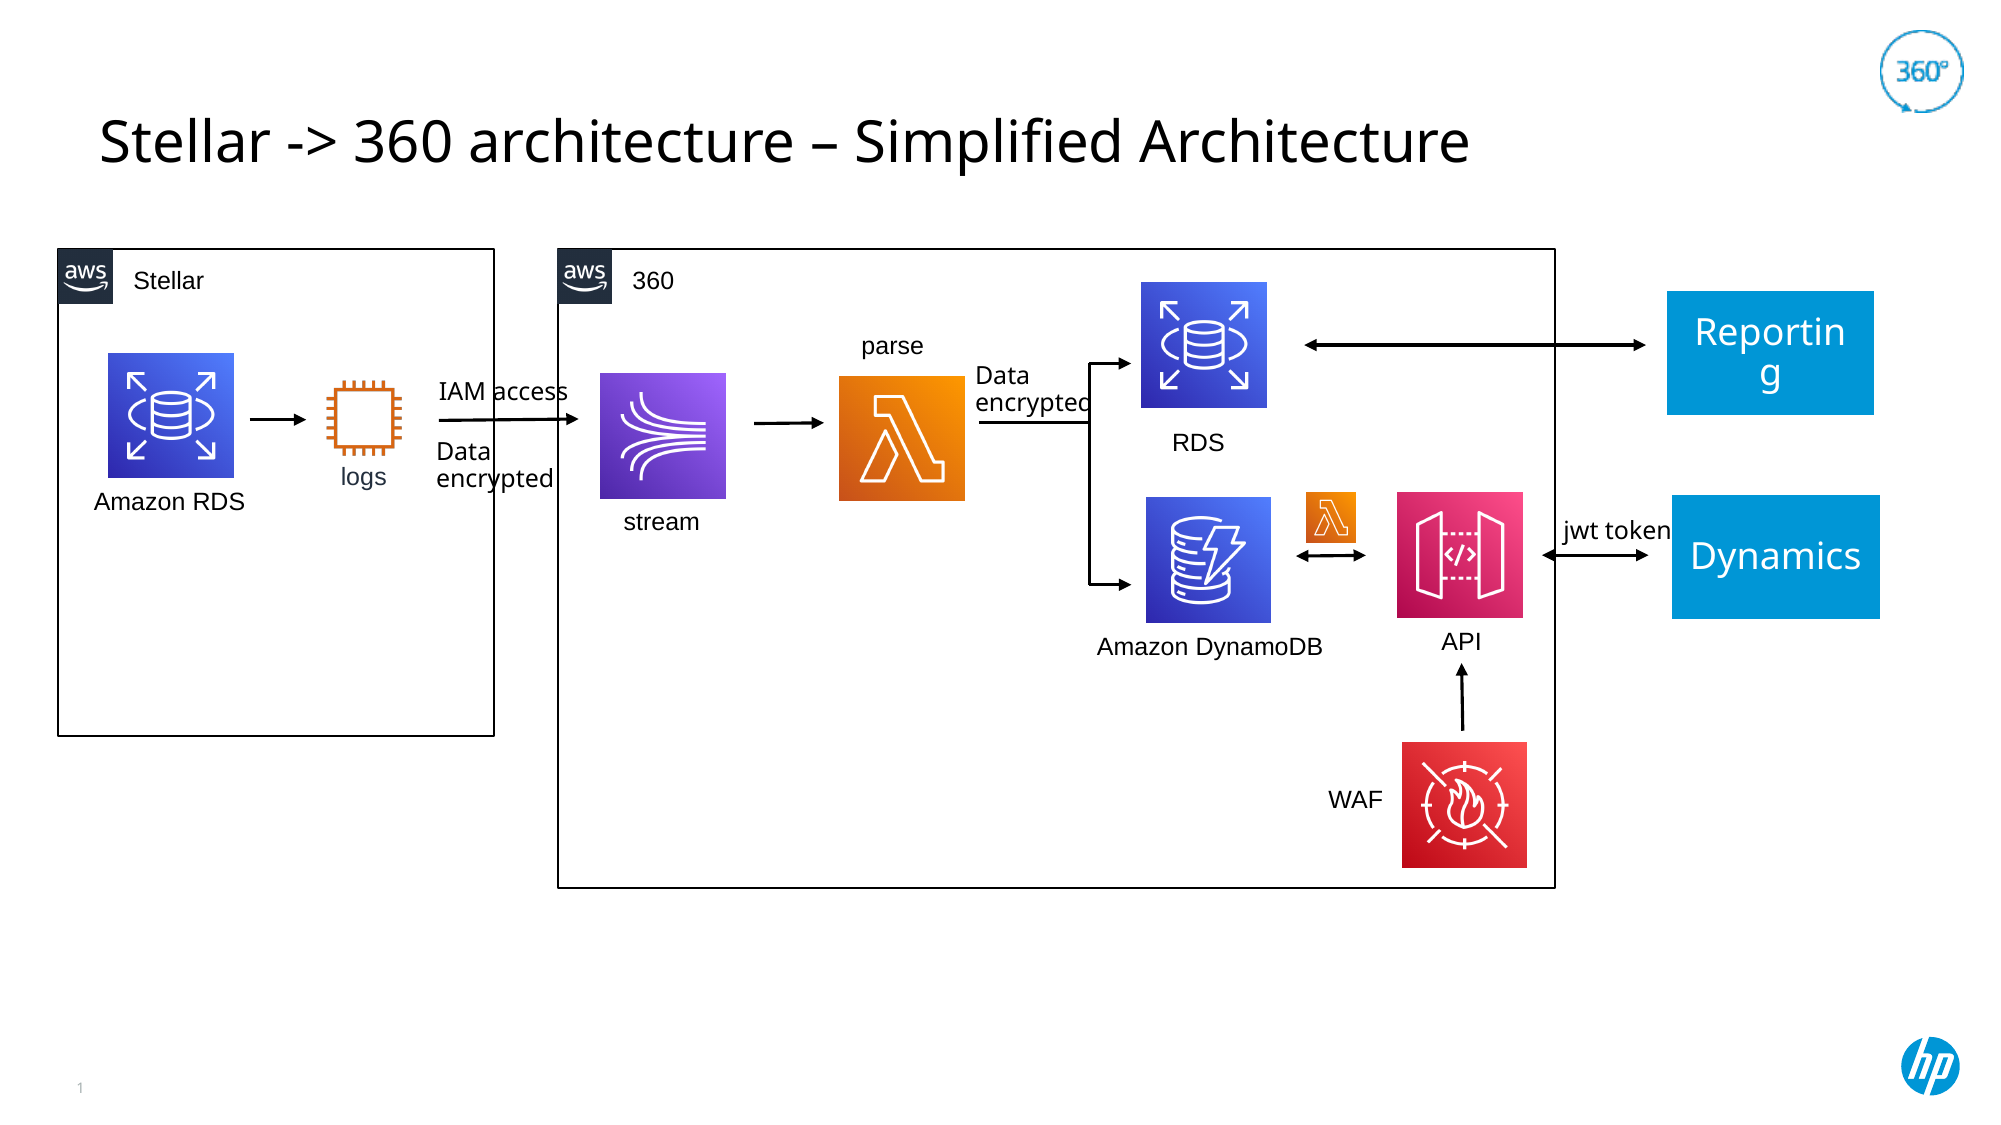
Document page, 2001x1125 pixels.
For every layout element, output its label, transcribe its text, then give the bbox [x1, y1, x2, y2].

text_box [1014, 282, 1398, 669]
text_box Reporting [1666, 291, 1875, 415]
text_box 360 [555, 247, 1557, 890]
text_box Data encrypted [975, 362, 1009, 409]
text_box IAM access [507, 378, 574, 417]
text_box Stellar [56, 247, 496, 378]
picture [600, 372, 726, 499]
picture [838, 375, 965, 502]
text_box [218, 379, 510, 499]
text_box WAF [1295, 776, 1396, 822]
picture [1880, 30, 1964, 113]
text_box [0, 352, 354, 525]
text_box Data encrypted [514, 438, 571, 485]
text_box Stellar [56, 507, 496, 739]
text_box jwt token [1563, 517, 1699, 564]
text_box Dynamics [1672, 495, 1880, 620]
text_box stream [474, 498, 849, 543]
picture [557, 248, 612, 304]
text_box parse [705, 322, 1009, 368]
picture [58, 248, 113, 304]
picture [1401, 742, 1528, 868]
picture [1305, 492, 1357, 543]
slide_number 1 [34, 1062, 85, 1099]
text_box API [1403, 626, 1522, 664]
title Stellar -> 360 architecture – Simplified Architecture [99, 50, 1900, 175]
picture [1397, 492, 1523, 618]
